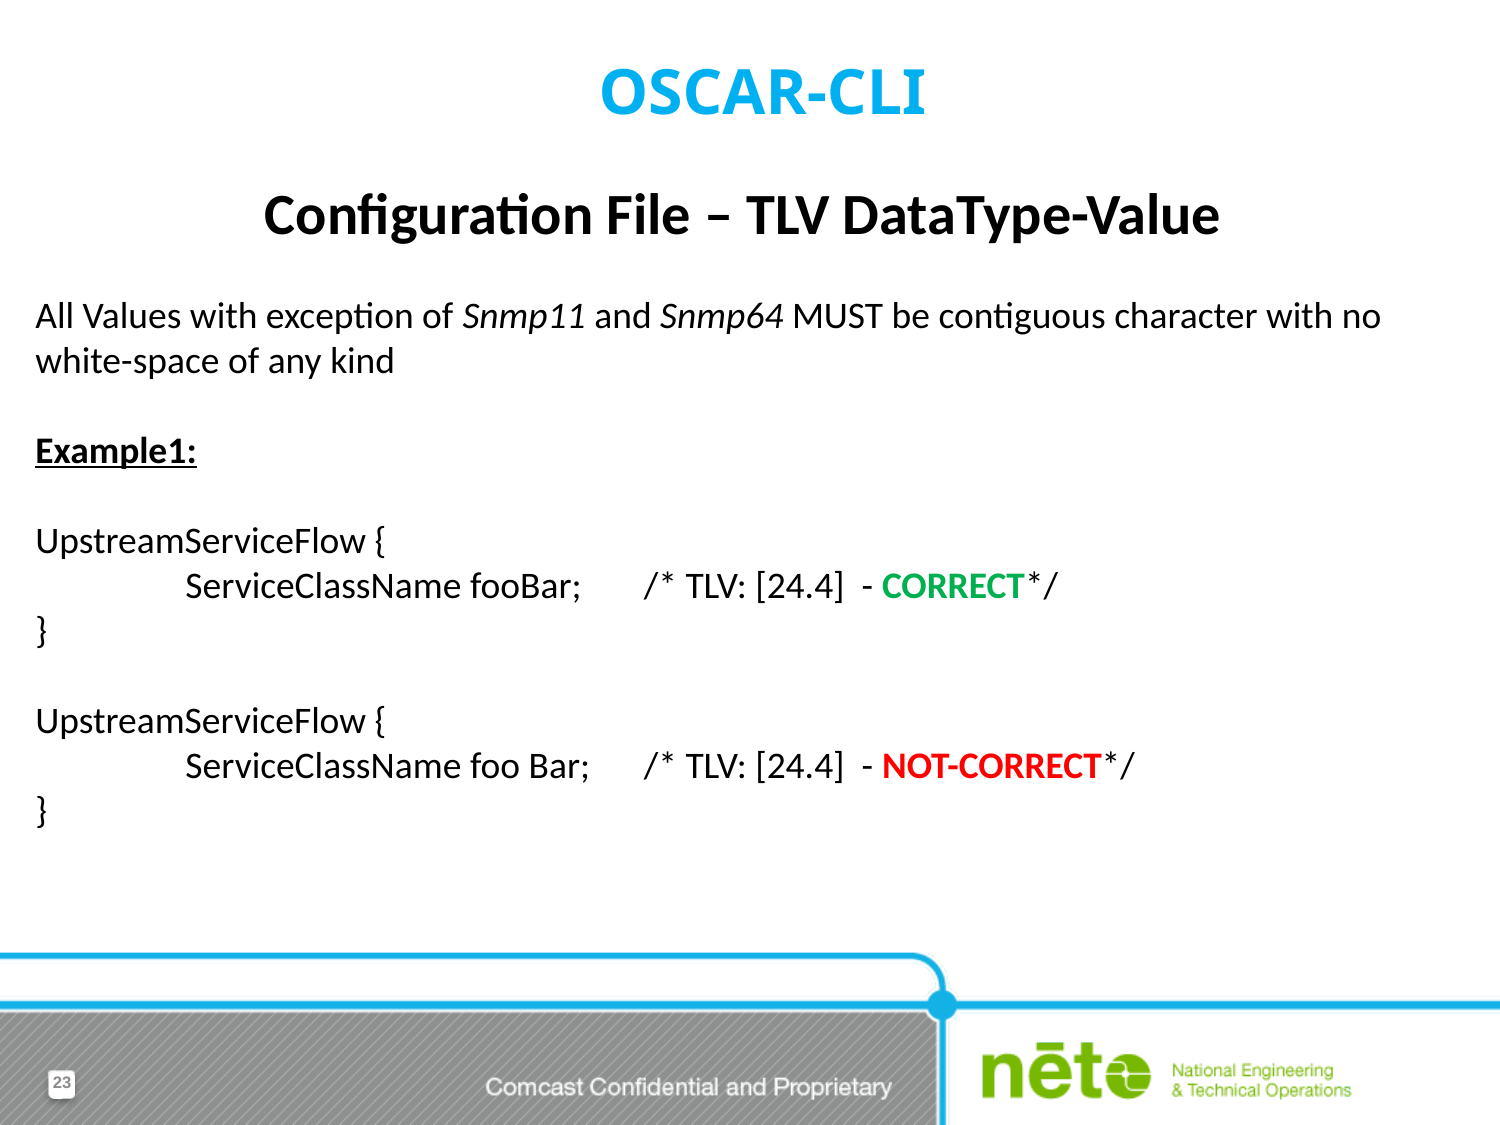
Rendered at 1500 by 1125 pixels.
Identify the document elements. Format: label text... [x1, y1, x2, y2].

text_box Configuration File – TLV DataType-Value All Values with exception of Snmp11 and Snmp64 MUST be contiguous character with no white-space of any kind Example1: UpstreamServiceFlow { ServiceClassName fooBar; /* TLV: [24.4] - CORRECT*/ } UpstreamServiceFlow { ServiceClassName foo Bar; /* TLV: [24.4] - NOT-CORRECT*/ } [20, 168, 1466, 929]
title OSCAR-CLI [125, 41, 1401, 140]
picture [0, 950, 1500, 1125]
